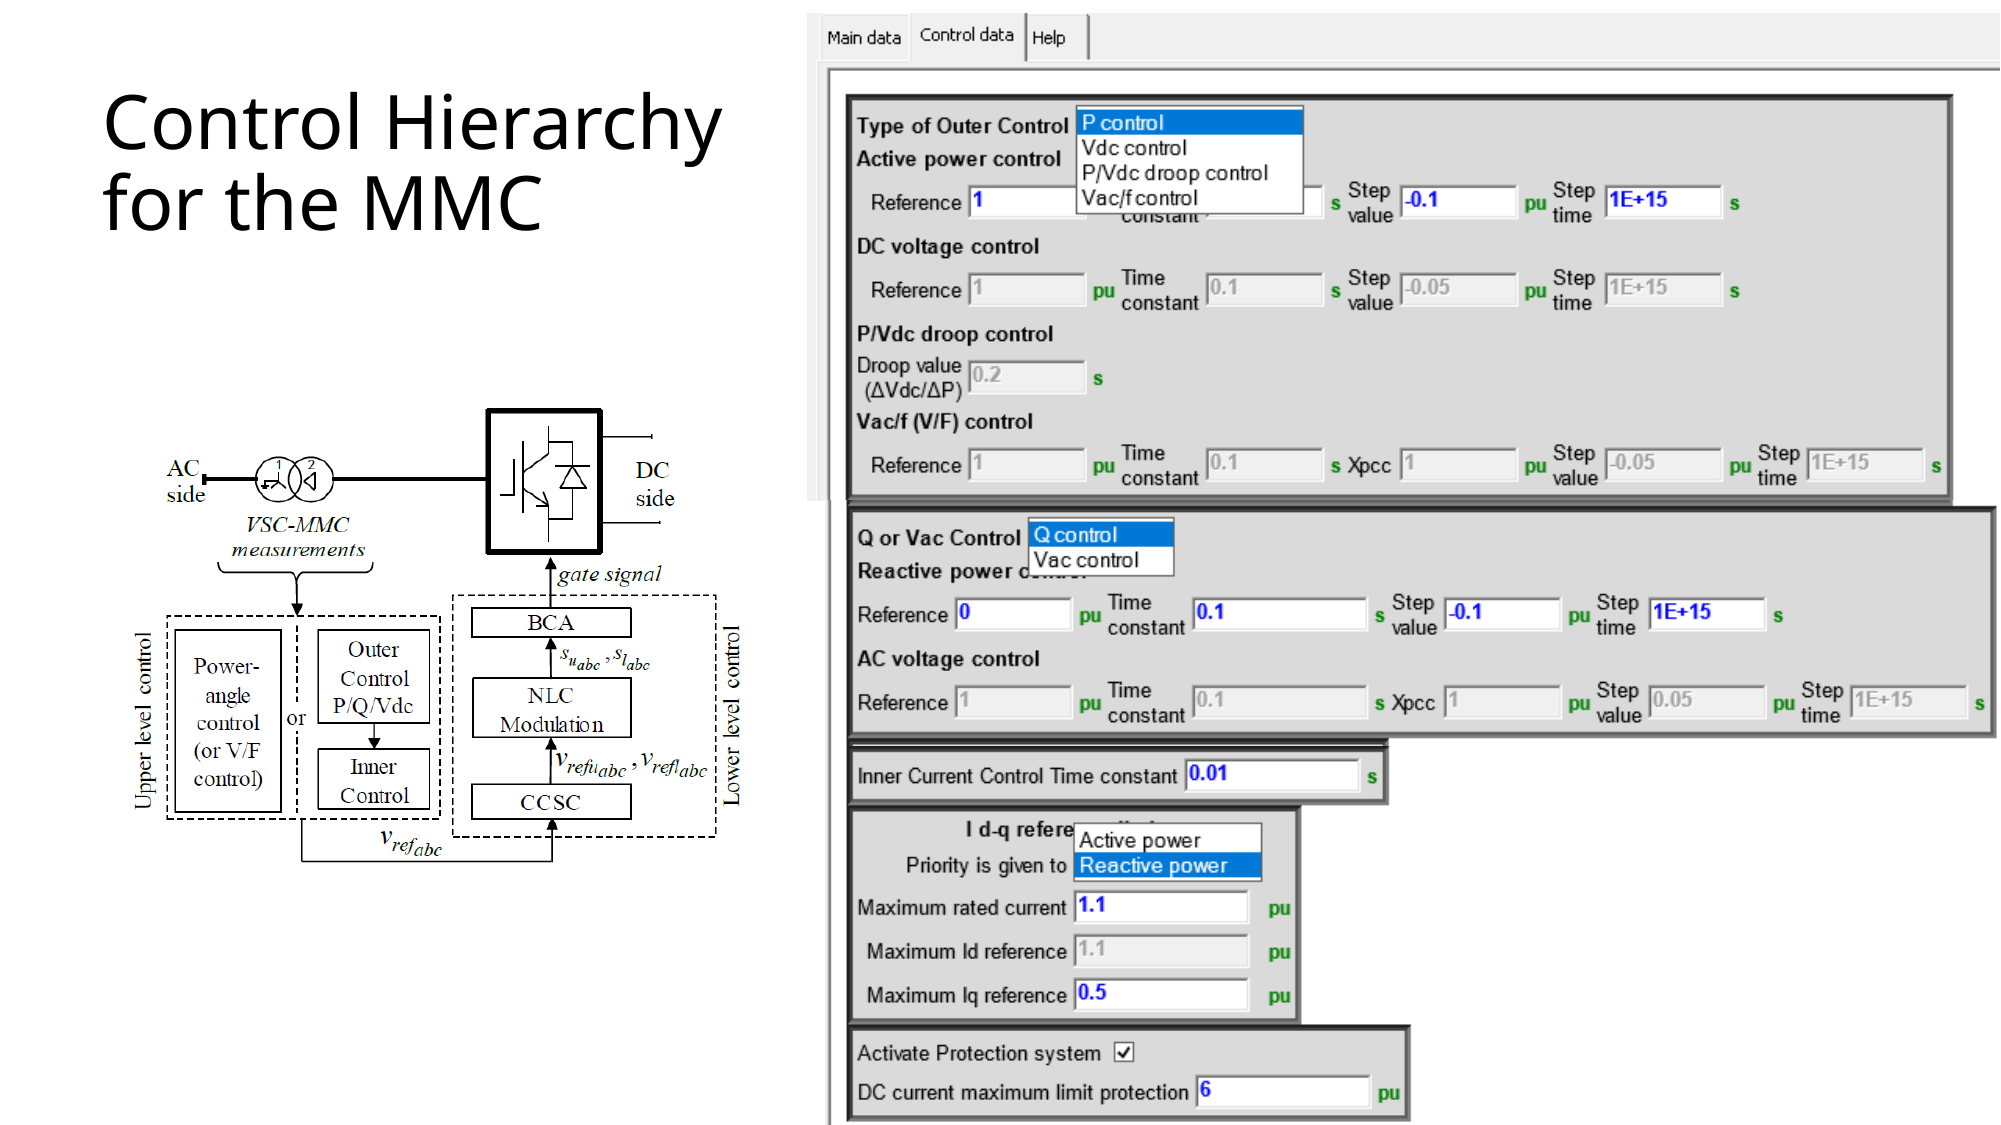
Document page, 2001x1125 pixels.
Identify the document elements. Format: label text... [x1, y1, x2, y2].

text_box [807, 13, 2000, 1125]
picture [87, 382, 780, 870]
title Control Hierarchy for the MMC [87, 75, 748, 256]
